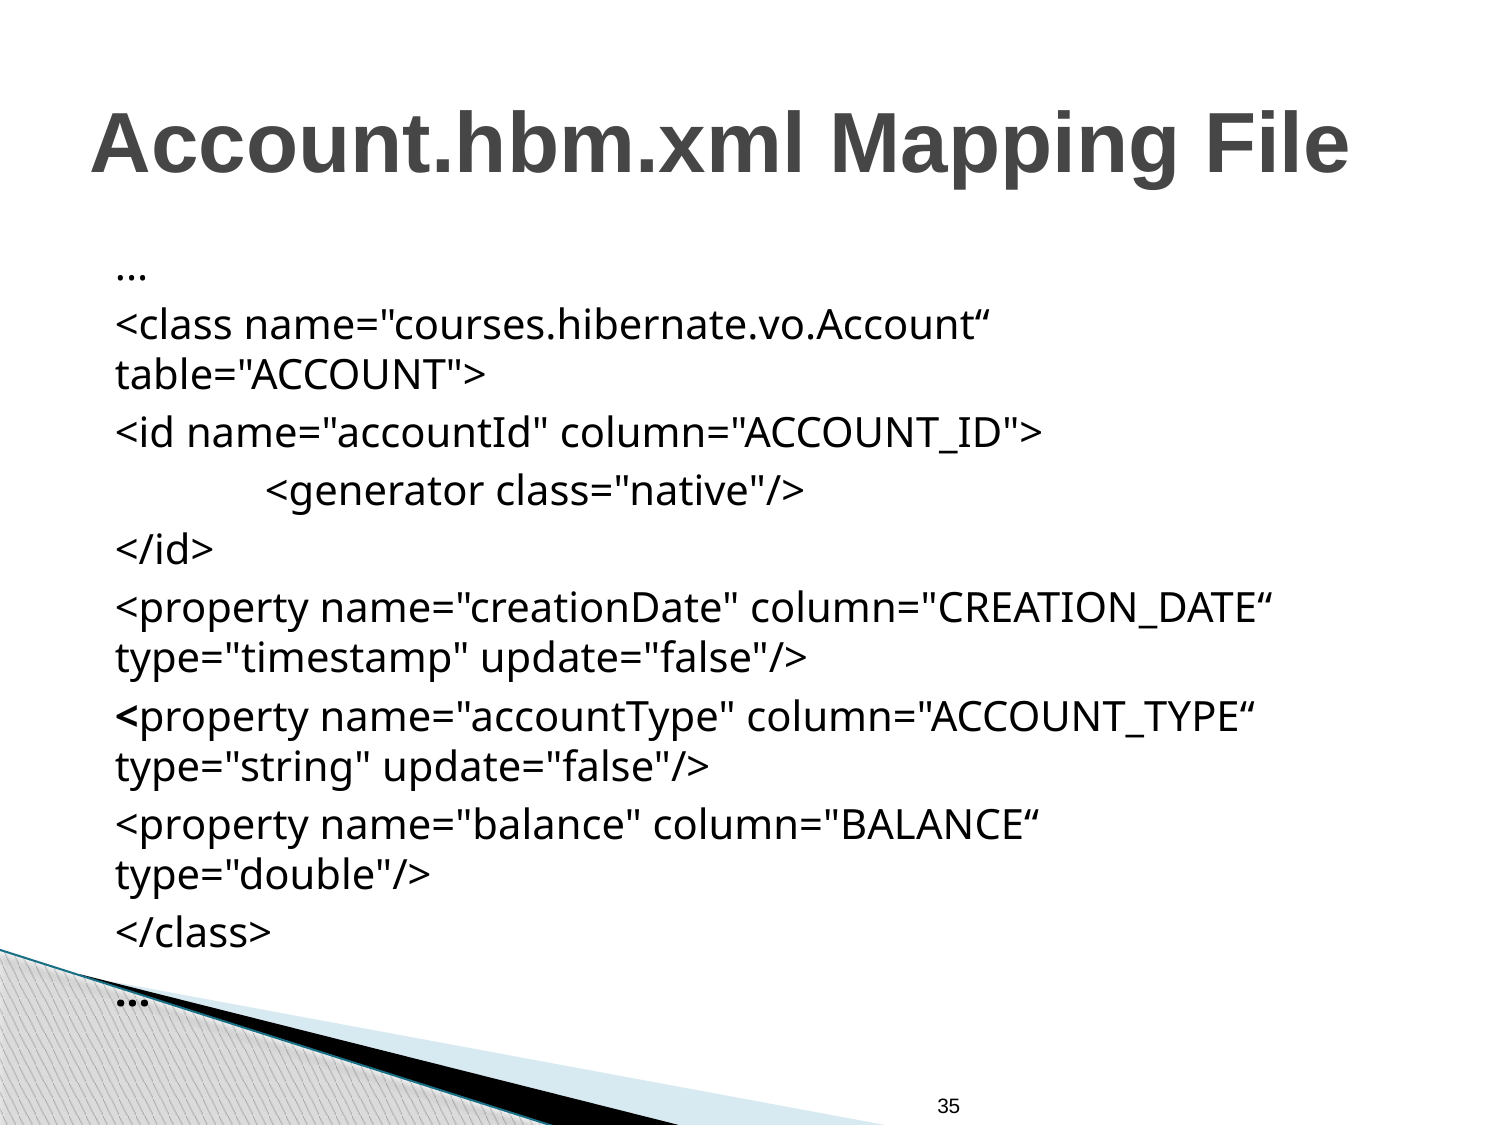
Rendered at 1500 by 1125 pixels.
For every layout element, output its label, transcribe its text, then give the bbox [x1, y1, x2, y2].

slide_number 35 [624, 1074, 975, 1125]
list ... <class name="courses.hibernate.vo.Account“ table="ACCOUNT"> <id name="accountId" column="ACCOUNT_ID"> <generator class="native"/> </id> <property name="creationDate" column="CREATION_DATE“ type="timestamp" update="false"/> <property name="accountType" column="ACCOUNT_TYPE“ type="string" update="false"/> <property name="balance" column="BALANCE“ type="double"/> </class> ... [99, 231, 1375, 1025]
title Account.hbm.xml Mapping File [75, 45, 1425, 233]
